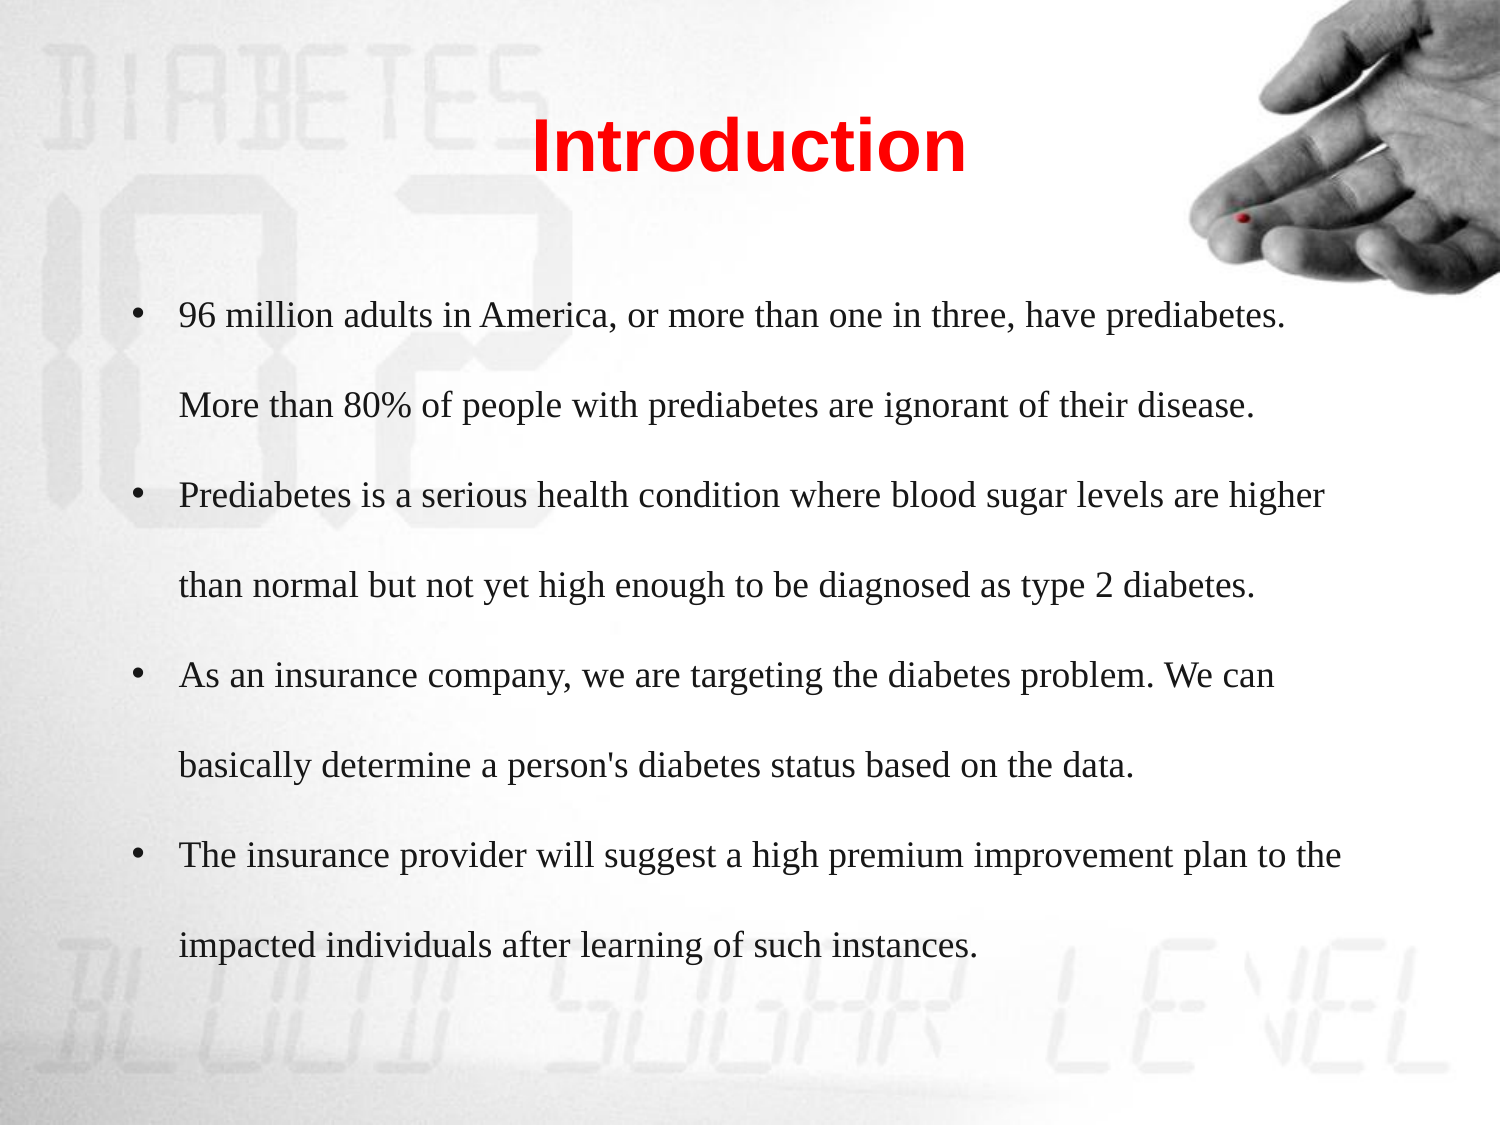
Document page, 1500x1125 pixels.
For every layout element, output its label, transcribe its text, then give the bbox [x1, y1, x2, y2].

title Introduction [156, 30, 1343, 218]
picture [0, 0, 1500, 1125]
text_box 96 million adults in America, or more than one in three, have prediabetes. More than 80% of people with prediabetes are ignorant of their disease. Prediabetes is a serious health condition where blood sugar levels are higher than normal but not yet high enough to be diagnosed as type 2 diabetes. As an insurance company, we are targeting the diabetes problem. We can basically determine a person's diabetes status based on the data. The insurance provider will suggest a high premium improvement plan to the impacted individuals after learning of such instances. [116, 237, 1383, 973]
